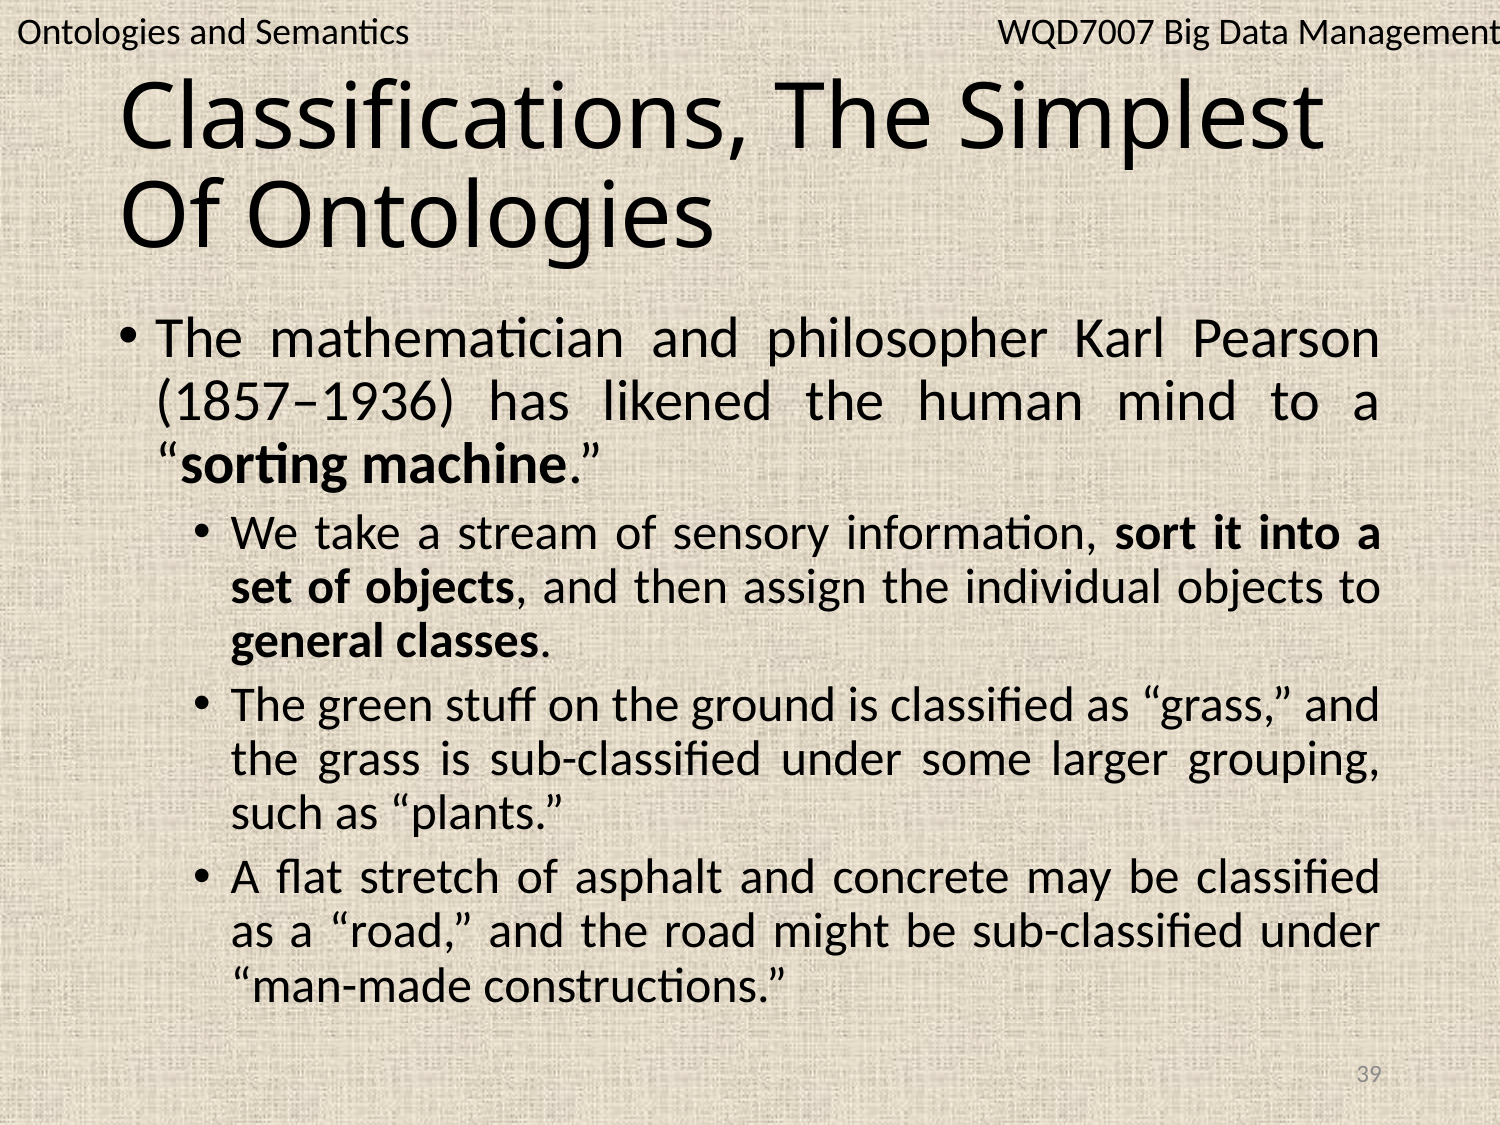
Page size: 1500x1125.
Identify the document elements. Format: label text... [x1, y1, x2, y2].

list The mathematician and philosopher Karl Pearson (1857–1936) has likened the human mind to a “sorting machine.” We take a stream of sensory information, sort it into a set of objects, and then assign the individual objects to general classes. The green stuff on the ground is classified as “grass,” and the grass is sub-classified under some larger grouping, such as “plants.” A flat stretch of asphalt and concrete may be classified as a “road,” and the road might be sub-classified under “man-made constructions.” [103, 299, 1397, 1014]
title Classifications, The Simplest Of Ontologies [103, 59, 1397, 278]
slide_number 39 [1059, 1042, 1397, 1103]
text_box Ontologies and Semantics [2, 0, 426, 59]
text_box WQD7007 Big Data Management [982, 0, 1500, 60]
